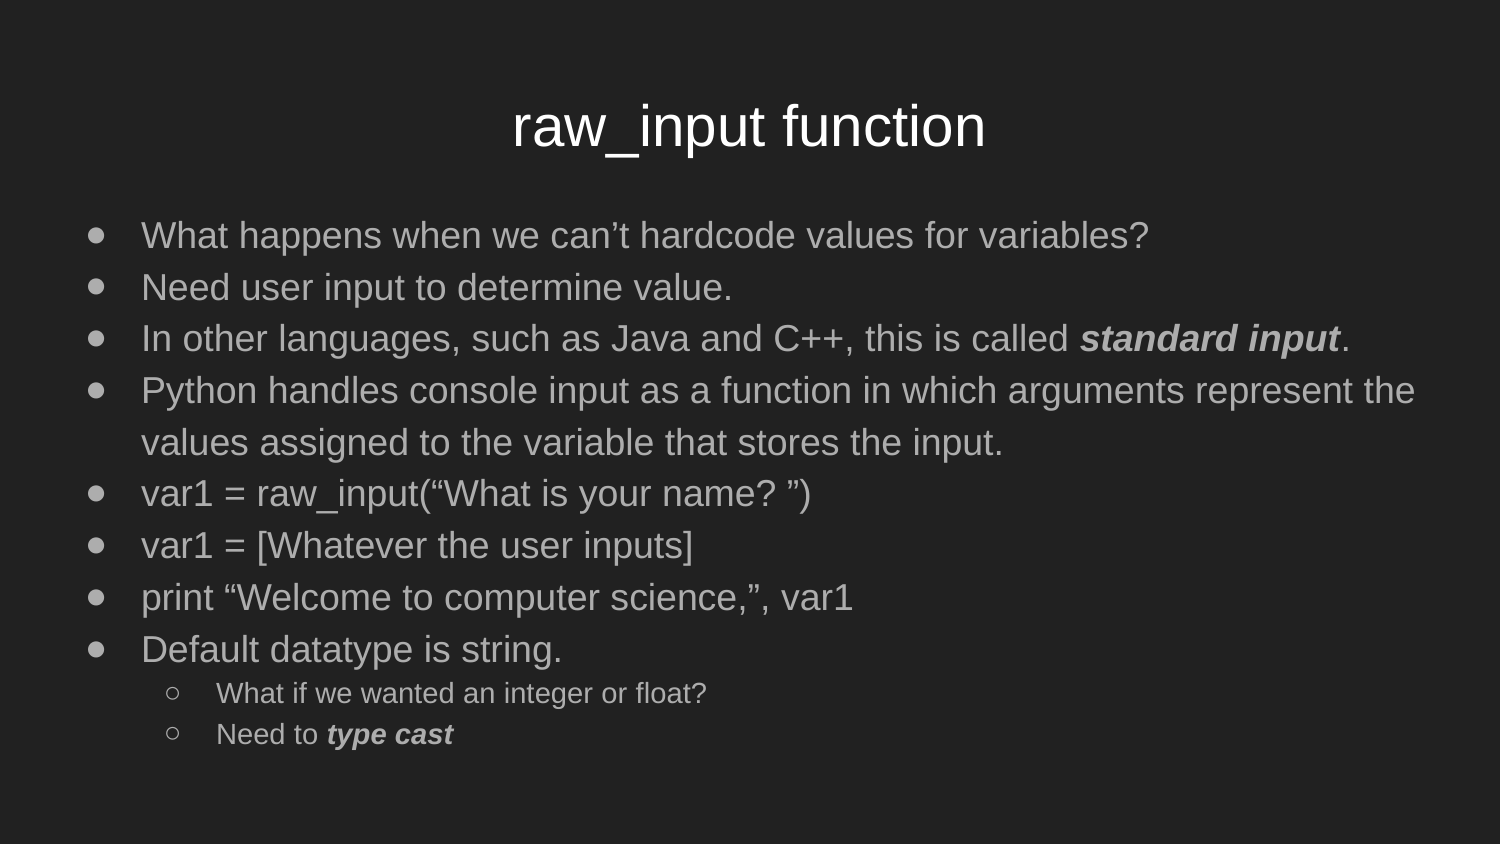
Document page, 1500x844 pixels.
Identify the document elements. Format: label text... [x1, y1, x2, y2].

title raw_input function [51, 72, 1449, 167]
list What happens when we can’t hardcode values for variables? Need user input to determine value. In other languages, such as Java and C++, this is called standard input. Python handles console input as a function in which arguments represent the values assigned to the variable that stores the input. var1 = raw_input(“What is your name? ”) var1 = [Whatever the user inputs] print “Welcome to computer science,”, var1 Default datatype is string. What if we wanted an integer or float? Need to type cast [51, 189, 1449, 750]
